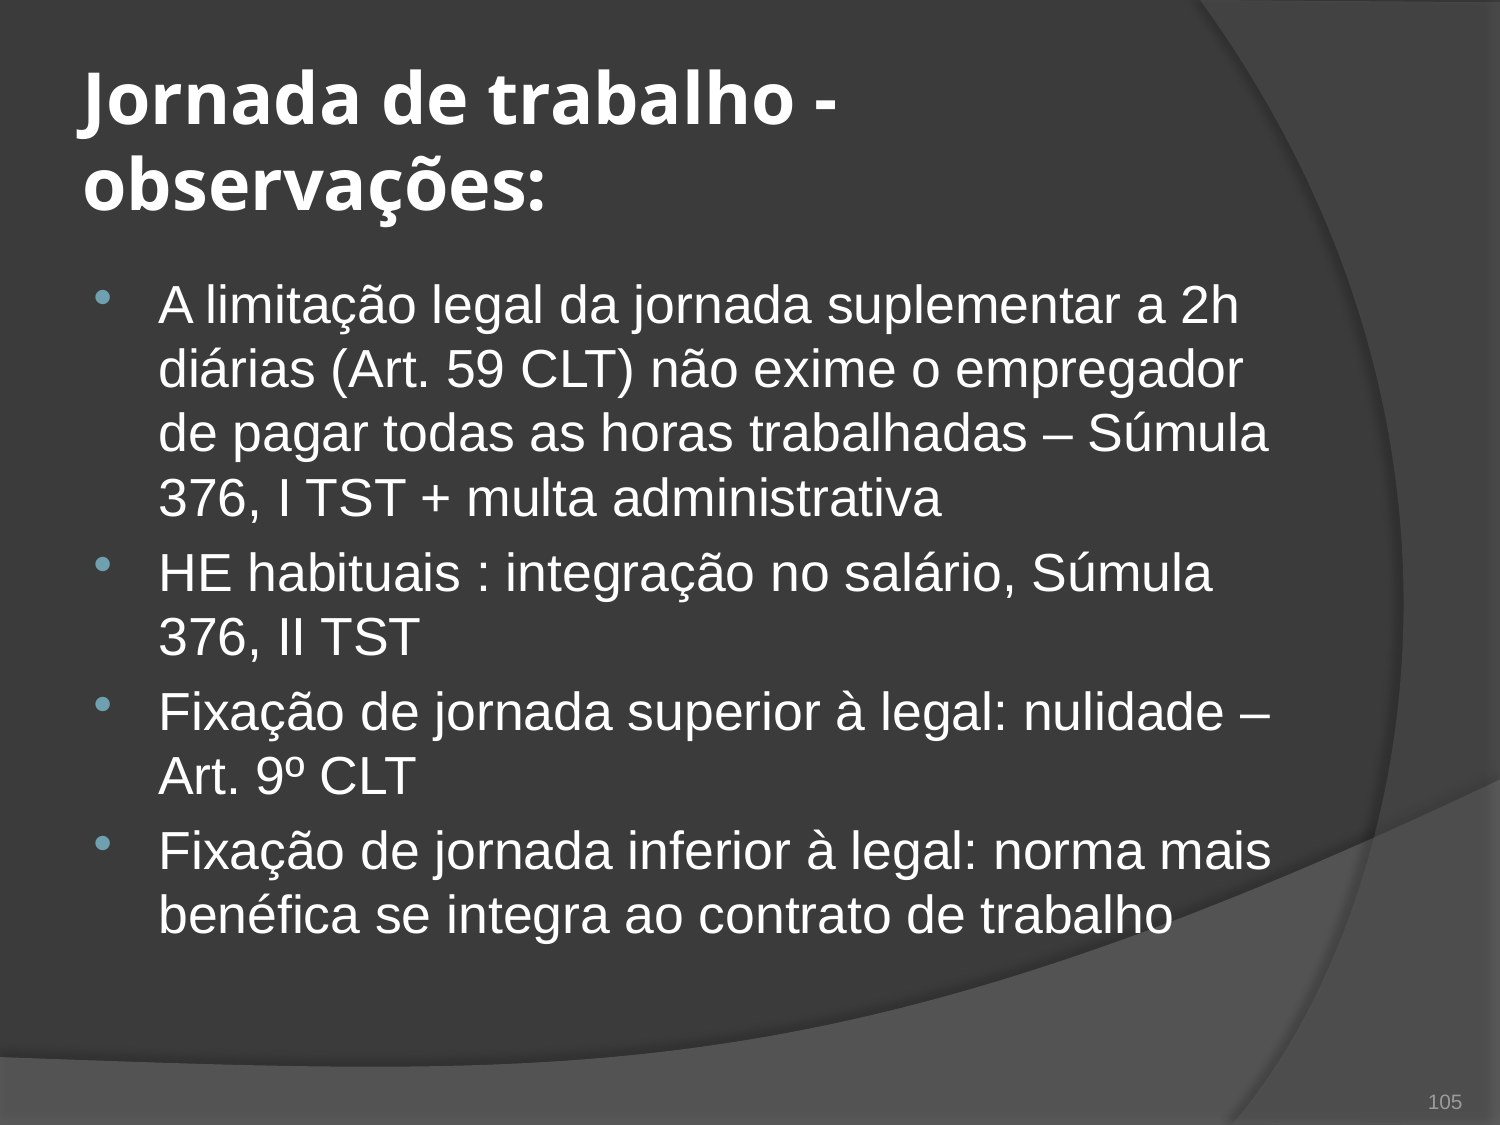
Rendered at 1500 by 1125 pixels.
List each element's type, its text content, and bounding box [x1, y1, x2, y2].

list A limitação legal da jornada suplementar a 2h diárias (Art. 59 CLT) não exime o empregador de pagar todas as horas trabalhadas – Súmula 376, I TST + multa administrativa HE habituais : integração no salário, Súmula 376, II TST Fixação de jornada superior à legal: nulidade – Art. 9º CLT Fixação de jornada inferior à legal: norma mais benéfica se integra ao contrato de trabalho [75, 262, 1300, 1005]
title Jornada de trabalho - observações: [75, 45, 1300, 233]
slide_number 105 [1337, 1053, 1463, 1114]
